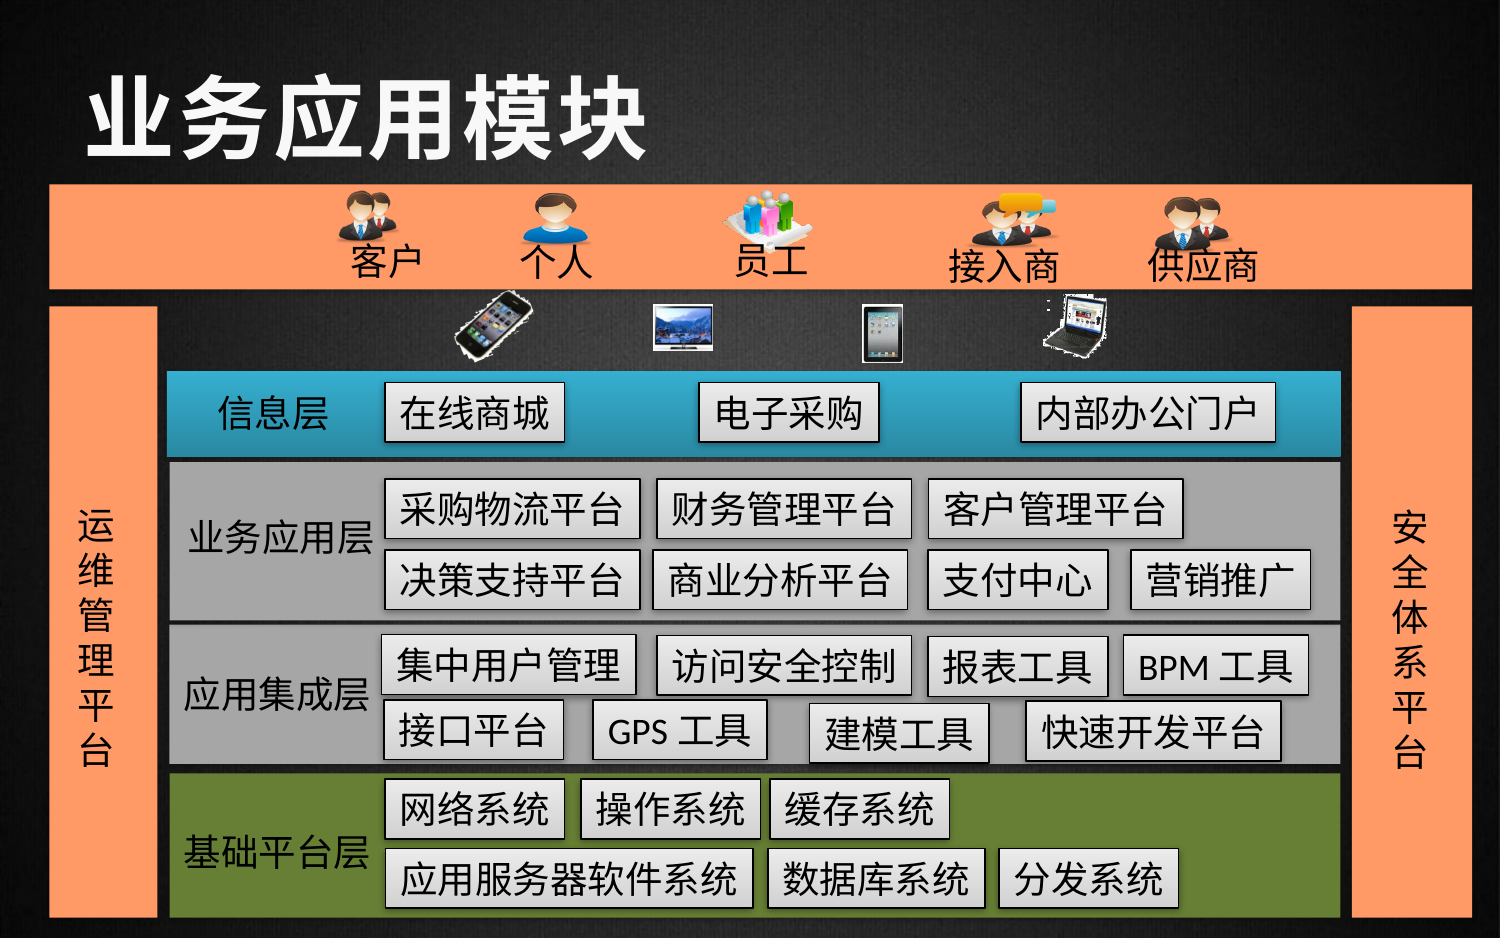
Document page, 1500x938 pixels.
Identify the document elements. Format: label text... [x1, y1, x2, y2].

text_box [168, 627, 1341, 765]
title 业务应用模块 [75, 37, 1425, 178]
picture [0, 0, 1500, 938]
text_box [48, 179, 1473, 297]
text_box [48, 306, 158, 918]
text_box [168, 773, 1341, 918]
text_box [452, 305, 1107, 363]
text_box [1351, 306, 1473, 918]
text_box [169, 461, 1341, 621]
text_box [166, 370, 1341, 458]
